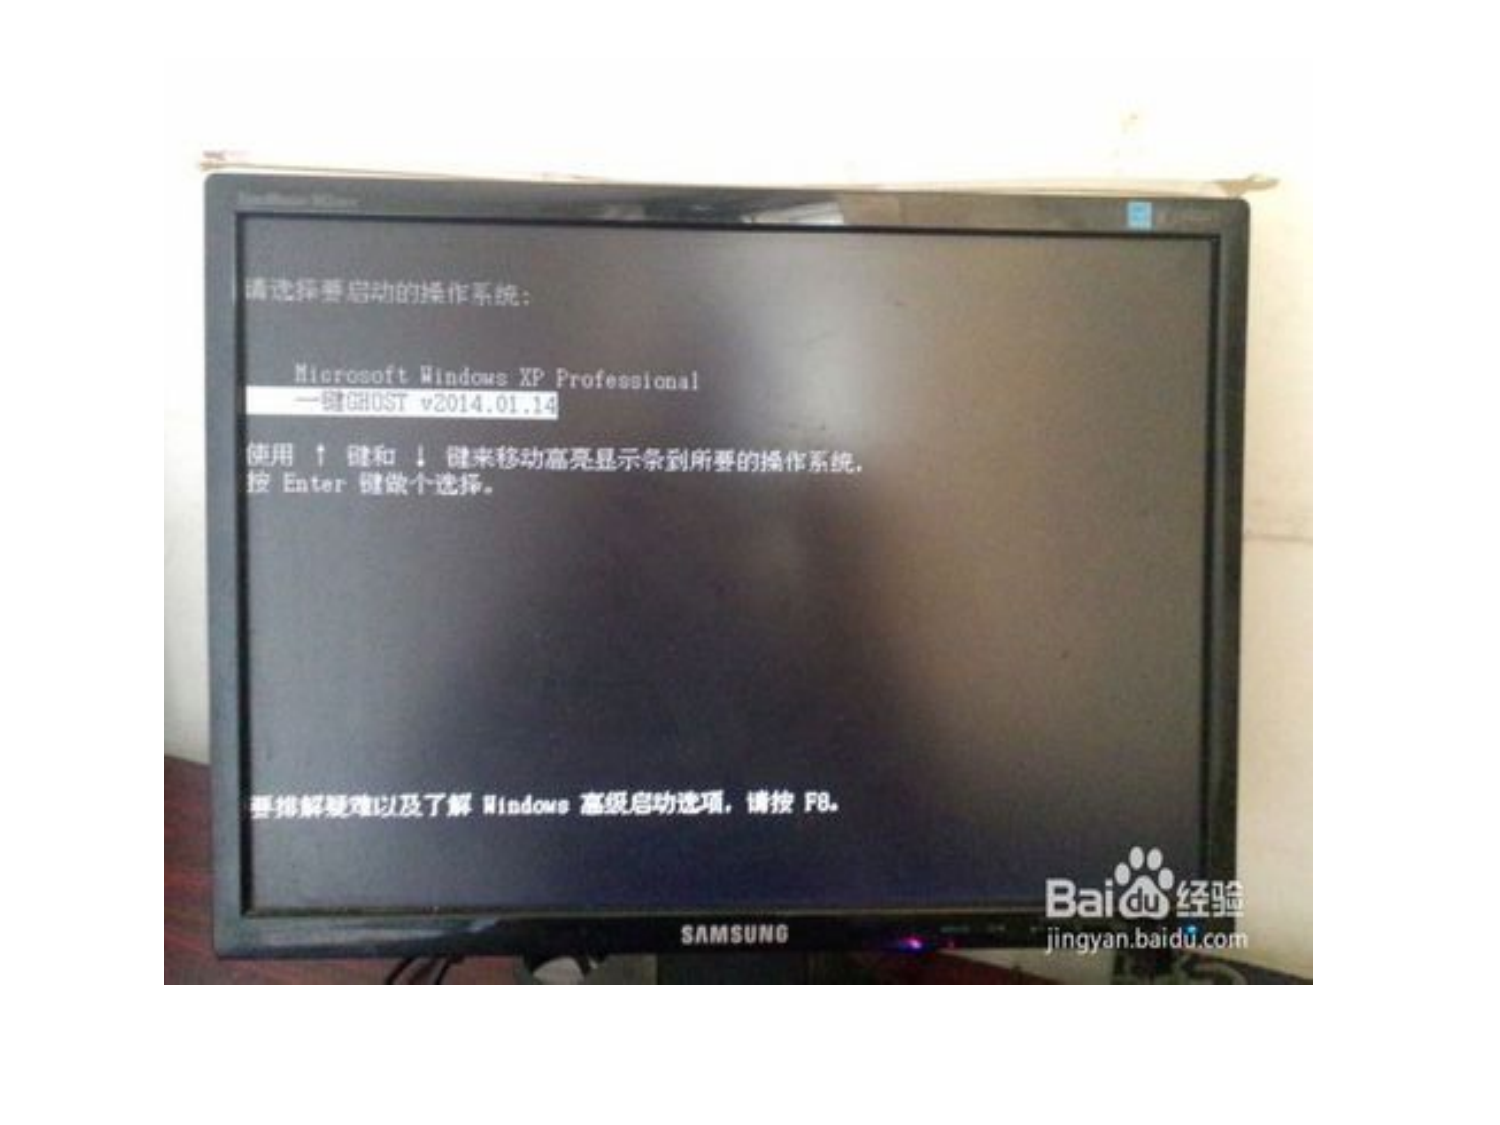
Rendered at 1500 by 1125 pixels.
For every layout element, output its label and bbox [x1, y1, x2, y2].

list [163, 58, 1313, 985]
